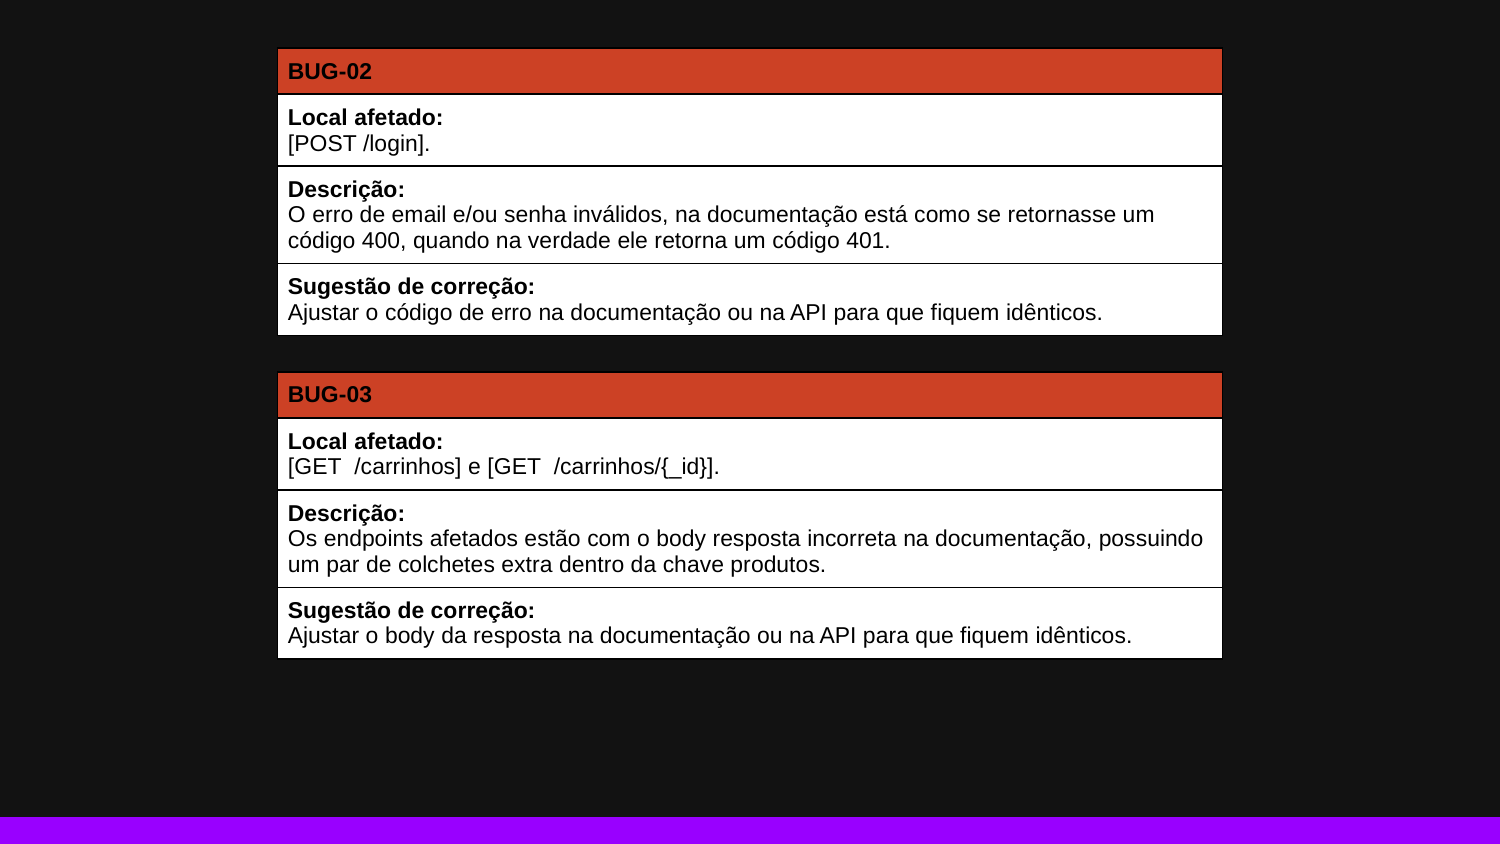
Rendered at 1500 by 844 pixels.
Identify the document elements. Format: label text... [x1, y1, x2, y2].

table_header BUG-02 [278, 49, 1222, 93]
table_cell Sugestão de correção: Ajustar o body da resposta na documentação ou na API para que fiquem idênticos. [278, 588, 1222, 658]
table_cell Local afetado: [GET /carrinhos] e [GET /carrinhos/{_id}]. [278, 419, 1222, 489]
table_header BUG-03 [278, 373, 1222, 417]
table_cell Sugestão de correção: Ajustar o código de erro na documentação ou na API para que fiquem idênticos. [278, 264, 1222, 335]
text_box [0, 817, 1500, 844]
table_cell Local afetado: [POST /login]. [278, 95, 1222, 165]
table_cell Descrição: O erro de email e/ou senha inválidos, na documentação está como se retornasse um código 400, quando na verdade ele retorna um código 401. [278, 167, 1222, 263]
table_cell Descrição: Os endpoints afetados estão com o body resposta incorreta na documentação, possuindo um par de colchetes extra dentro da chave produtos. [278, 491, 1222, 587]
